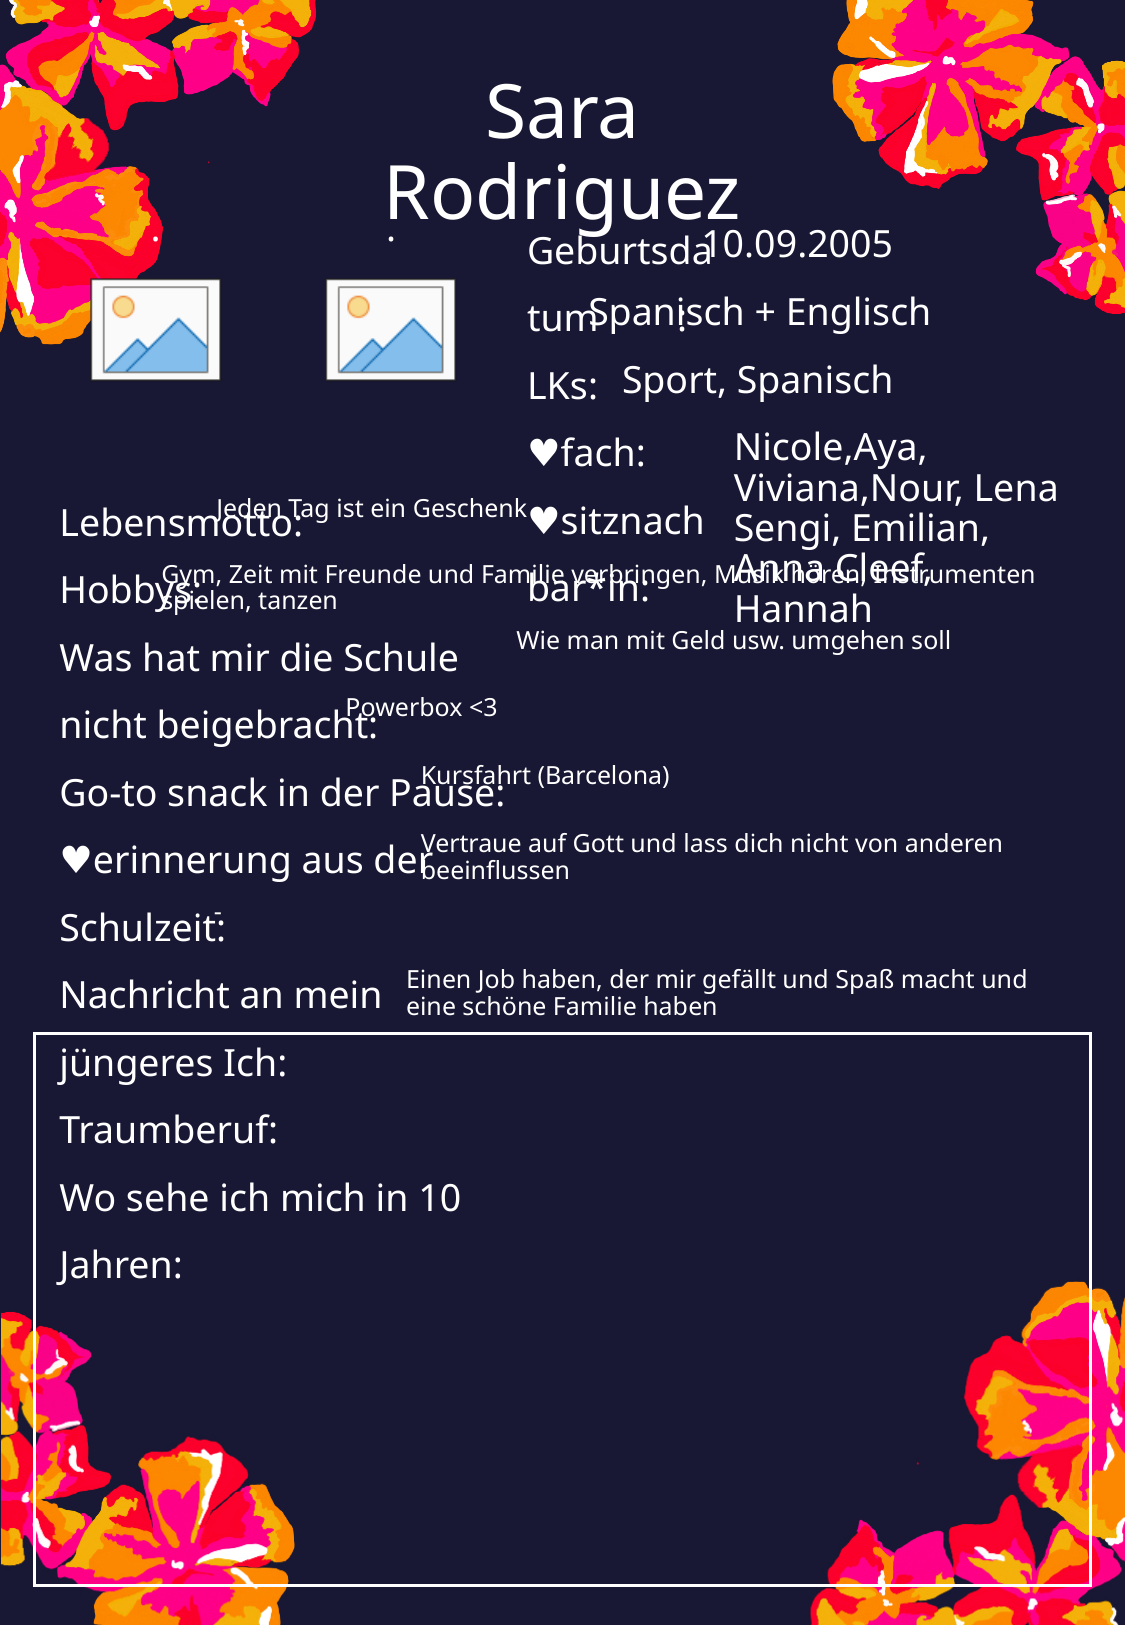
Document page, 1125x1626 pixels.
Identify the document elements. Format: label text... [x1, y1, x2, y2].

picture [91, 788, 103, 802]
list Kursfahrt (Barcelona) [405, 755, 1091, 818]
list Wie man mit Geld usw. umgehen soll [501, 620, 1091, 682]
picture [1, 824, 1125, 1625]
list 10.09.2005 [686, 217, 1091, 277]
list Powerbox <3 [330, 687, 1091, 749]
picture [324, 788, 336, 802]
picture [292, 788, 303, 802]
list Spanisch + Englisch [573, 285, 1091, 347]
picture [0, 0, 1125, 802]
list Vertraue auf Gott und lass dich nicht von anderen beeinflussen [405, 823, 1091, 886]
list Sara Rodriguez [323, 66, 802, 153]
picture [213, 796, 223, 802]
list Gym, Zeit mit Freunde und Familie verbringen, Musik hören, Instrumenten spielen, tanzen [146, 554, 1091, 616]
list Einen Job haben, der mir gefällt und Spaß macht und eine schöne Familie haben [391, 959, 1091, 1022]
picture [139, 788, 151, 802]
picture [396, 795, 405, 802]
list - [198, 891, 1091, 954]
list Jeden Tag ist ein Geschenk [201, 488, 1091, 548]
picture [191, 788, 202, 802]
list Nicole,Aya, Viviana,Nour, Lena Sengi, Emilian, Anna Cleef, Hannah [718, 420, 1091, 483]
list Sport, Spanisch [607, 353, 1091, 416]
picture [396, 782, 405, 793]
picture [348, 788, 358, 794]
